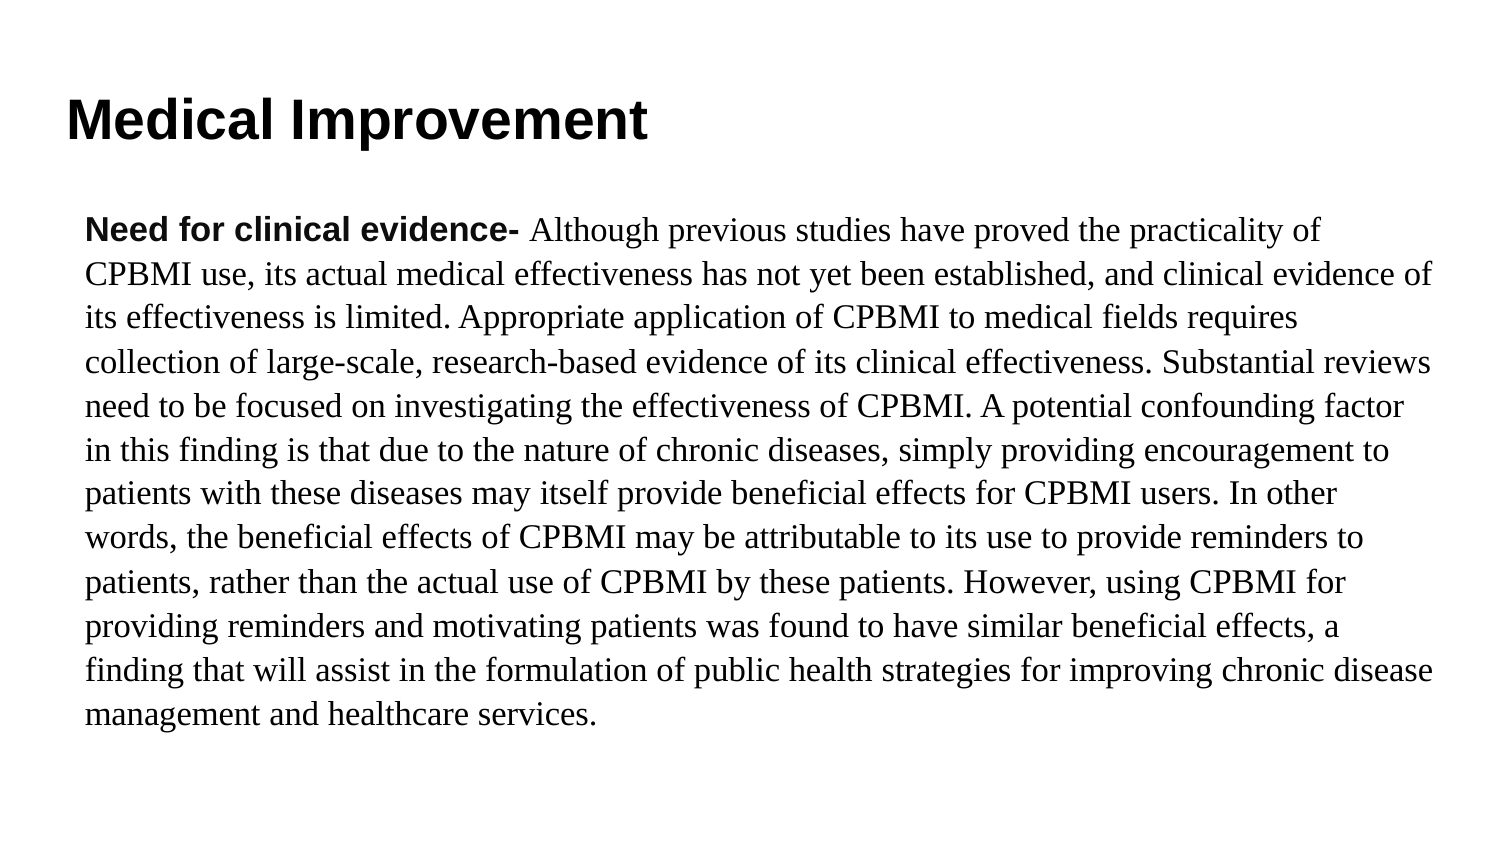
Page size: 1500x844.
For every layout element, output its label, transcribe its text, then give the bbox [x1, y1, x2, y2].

title Medical Improvement [51, 72, 1449, 167]
list Need for clinical evidence- Although previous studies have proved the practicality of CPBMI use, its actual medical effectiveness has not yet been established, and clinical evidence of its effectiveness is limited. Appropriate application of CPBMI to medical fields requires collection of large-scale, research-based evidence of its clinical effectiveness. Substantial reviews need to be focused on investigating the effectiveness of CPBMI. A potential confounding factor in this finding is that due to the nature of chronic diseases, simply providing encouragement to patients with these diseases may itself provide beneficial effects for CPBMI users. In other words, the beneficial effects of CPBMI may be attributable to its use to provide reminders to patients, rather than the actual use of CPBMI by these patients. However, using CPBMI for providing reminders and motivating patients was found to have similar beneficial effects, a finding that will assist in the formulation of public health strategies for improving chronic disease management and healthcare services. [51, 189, 1449, 750]
